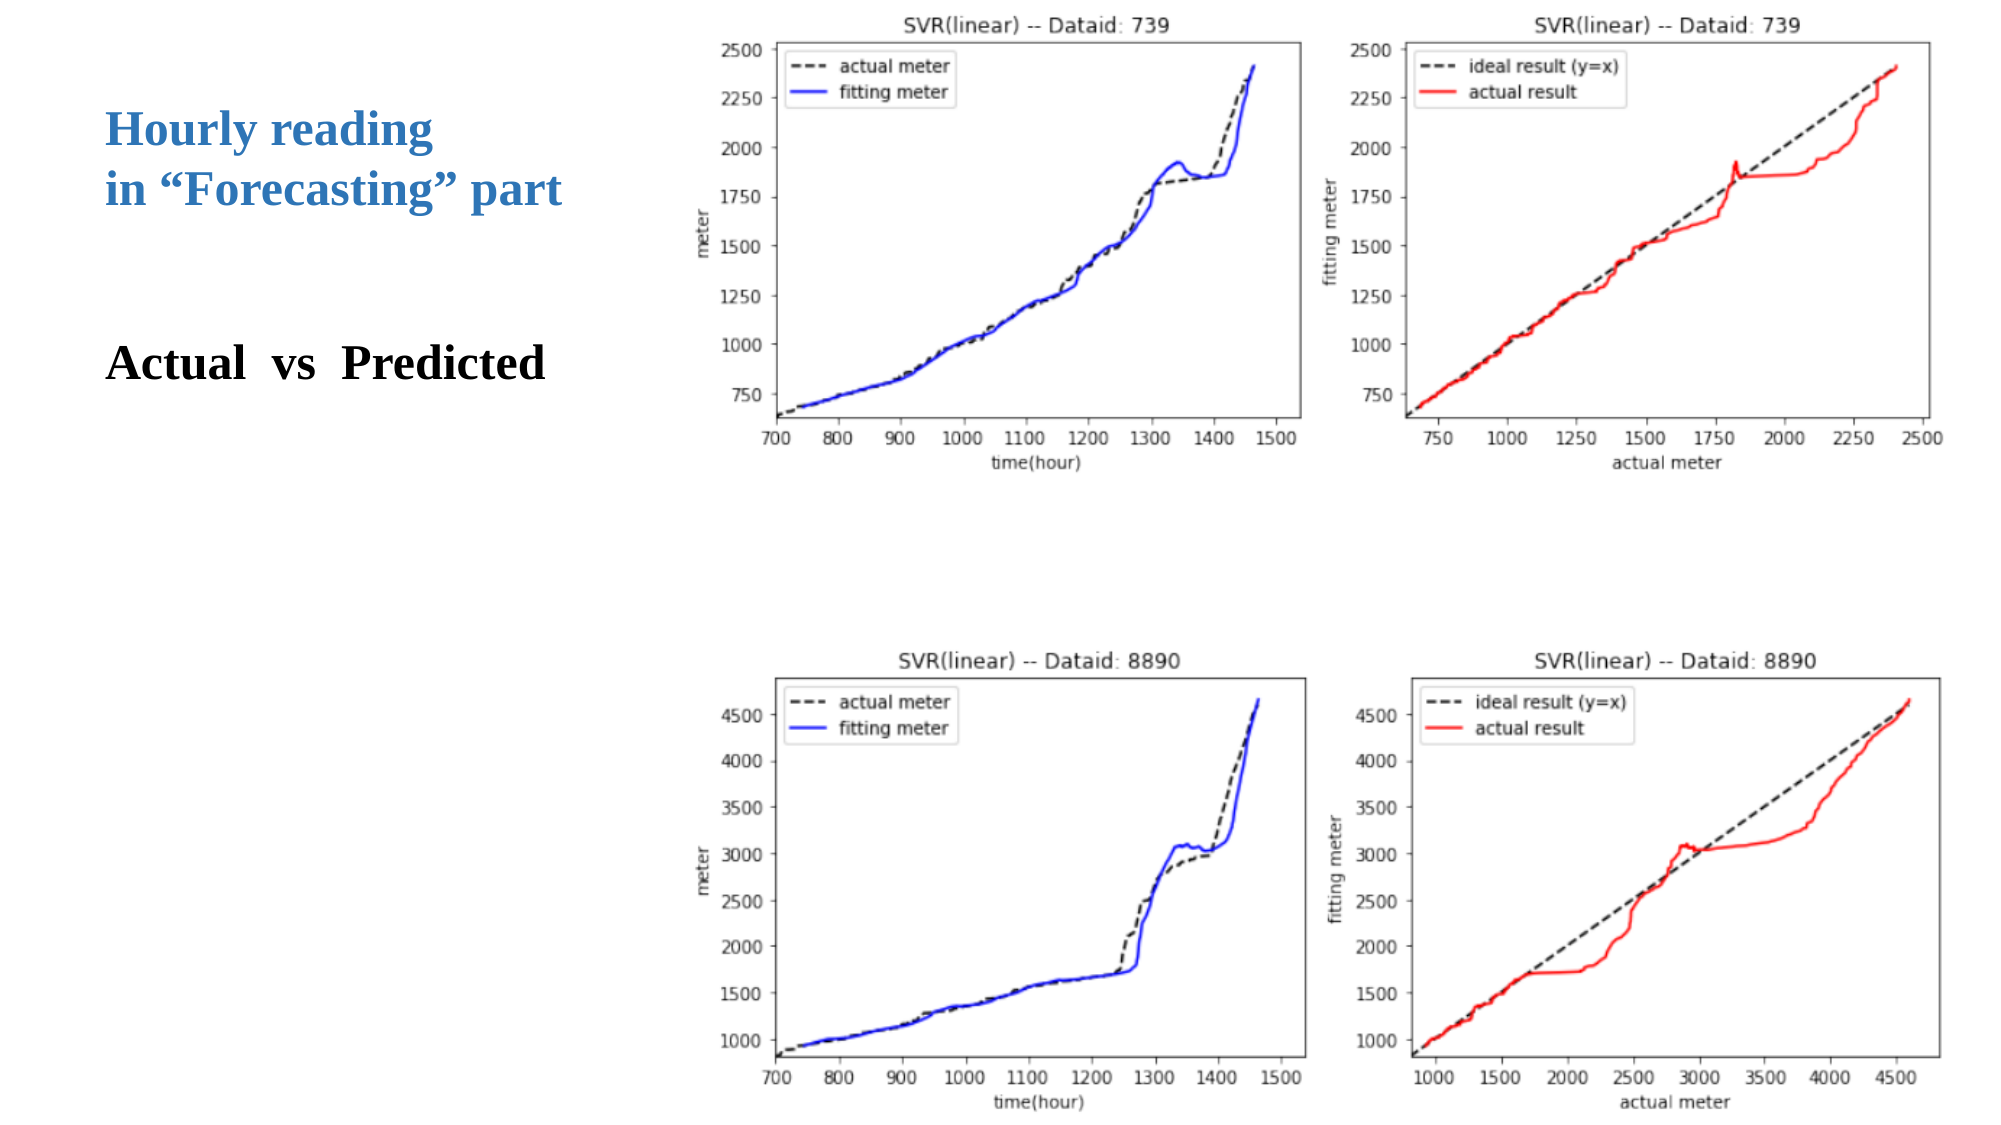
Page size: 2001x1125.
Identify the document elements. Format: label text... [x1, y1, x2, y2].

text_box Actual vs Predicted [90, 322, 583, 397]
picture [681, 0, 1965, 1125]
text_box Hourly reading in “Forecasting” part [90, 87, 635, 223]
